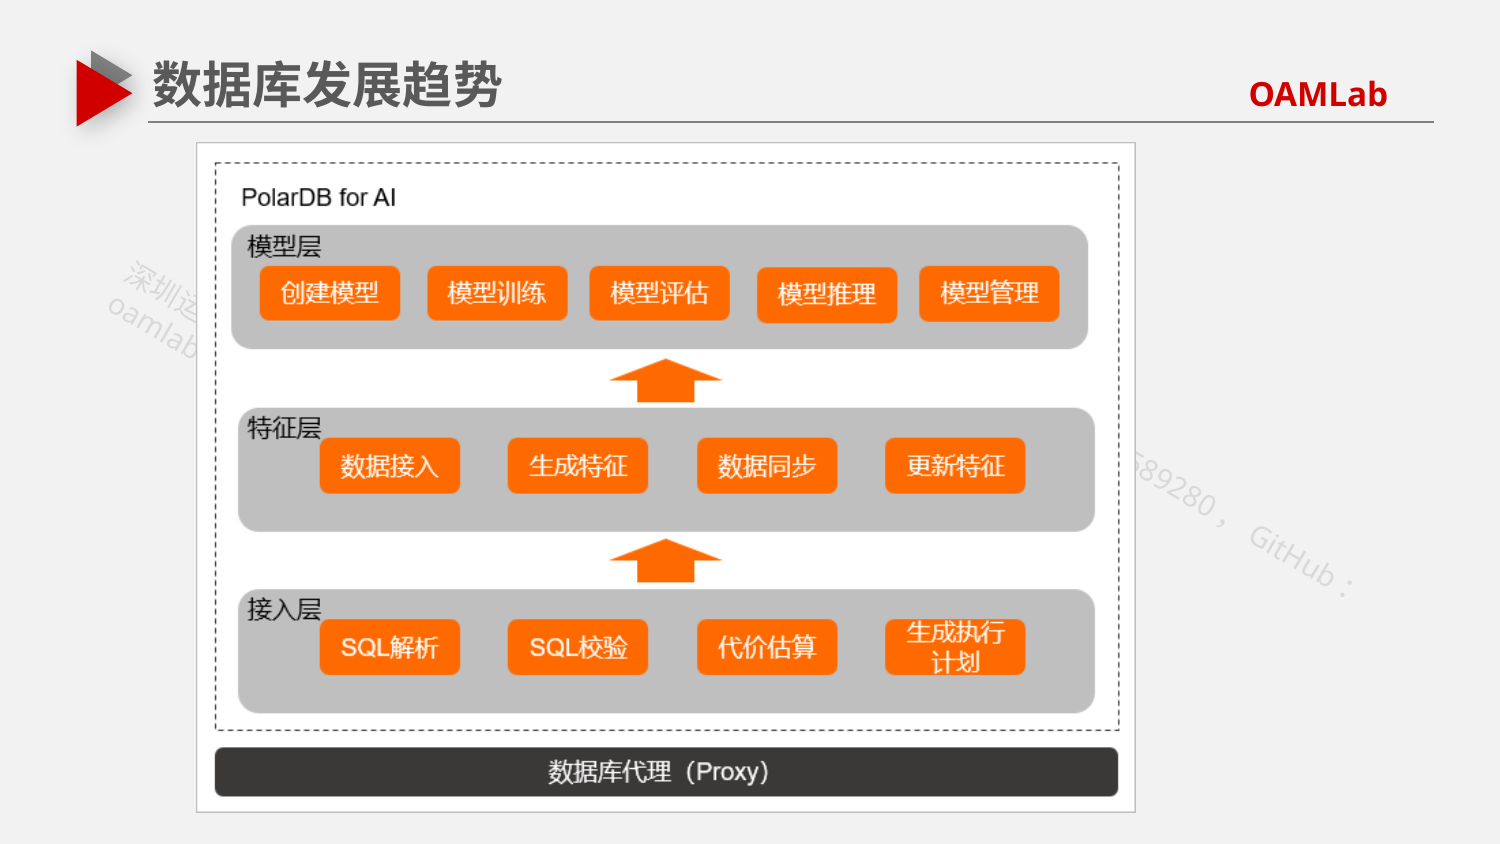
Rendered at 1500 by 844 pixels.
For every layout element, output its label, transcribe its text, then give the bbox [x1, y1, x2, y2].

picture [195, 142, 1136, 813]
text_box 数据库发展趋势 [141, 47, 798, 119]
